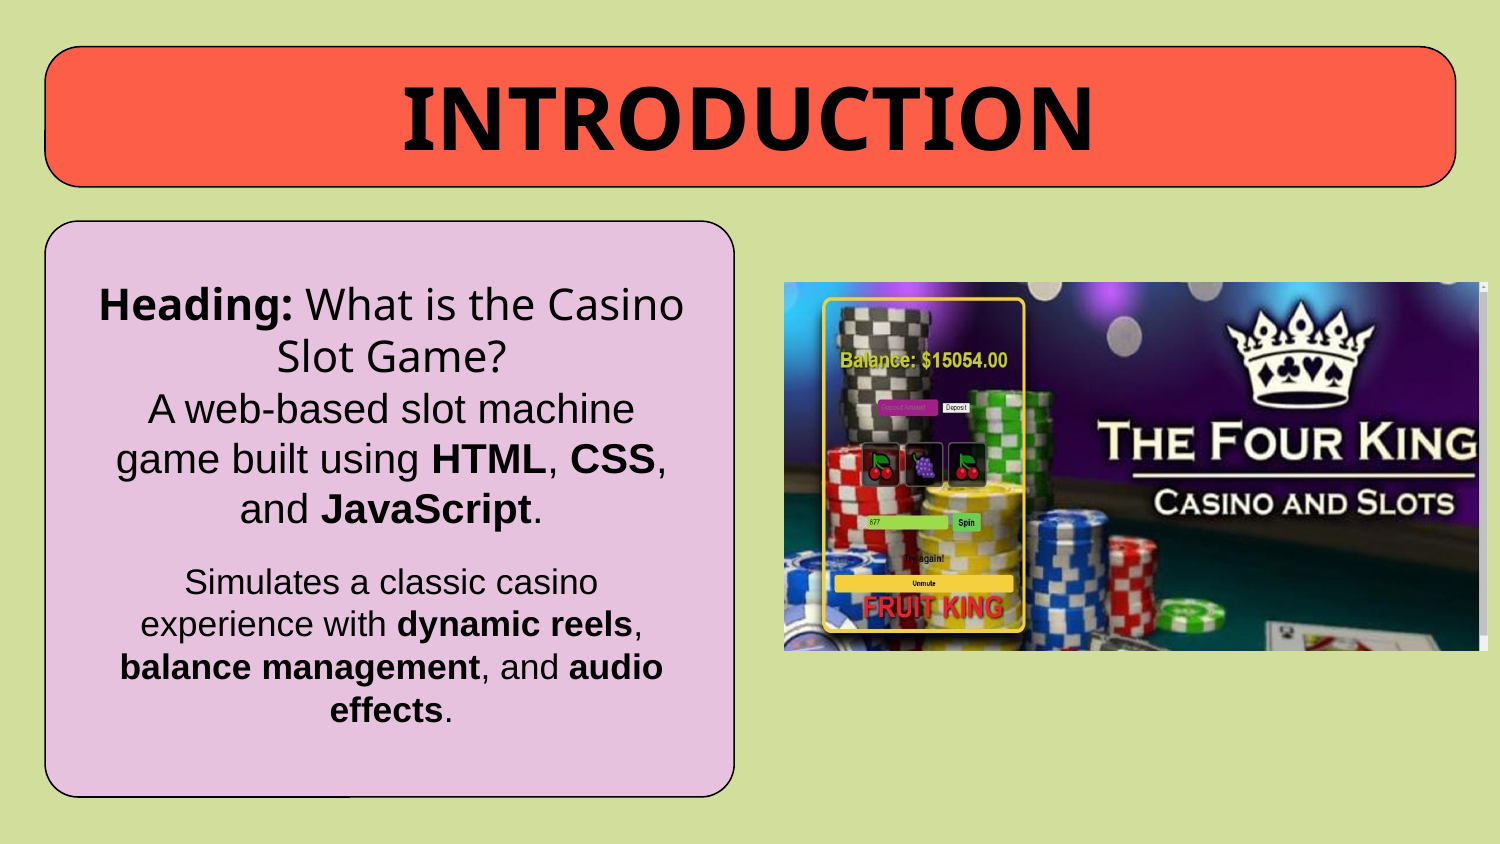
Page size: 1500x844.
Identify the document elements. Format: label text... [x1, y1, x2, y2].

picture [784, 281, 1488, 651]
list Heading: What is the Casino Slot Game? A web-based slot machine game built using HTML, CSS, and JavaScript. Simulates a classic casino experience with dynamic reels, balance management, and audio effects. [81, 261, 702, 752]
title INTRODUCTION [44, 53, 1456, 192]
